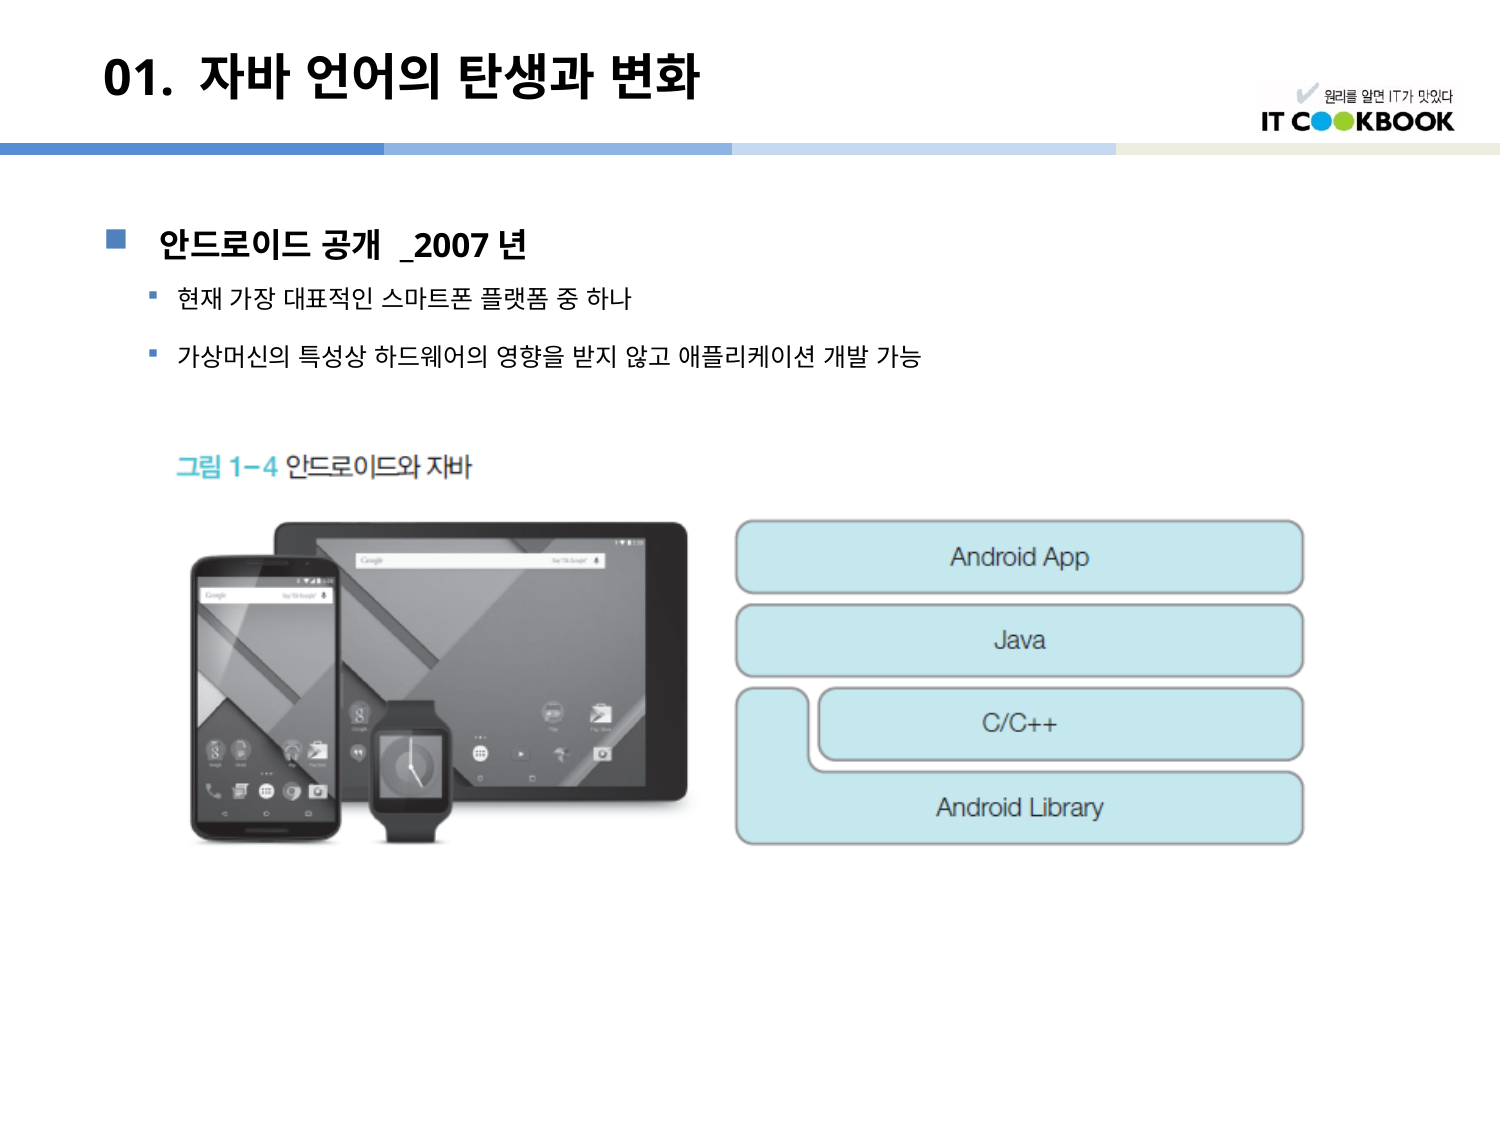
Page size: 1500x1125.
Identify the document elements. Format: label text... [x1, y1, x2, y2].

picture [166, 444, 1324, 862]
list 안드로이드 공개 _2007년 현재 가장 대표적인 스마트폰 플랫폼 중 하나 가상머신의 특성상 하드웨어의 영향을 받지 않고 애플리케이션 개발 가능 [88, 196, 1436, 386]
picture [1257, 79, 1458, 133]
title 01. 자바 언어의 탄생과 변화 [88, 30, 1211, 121]
